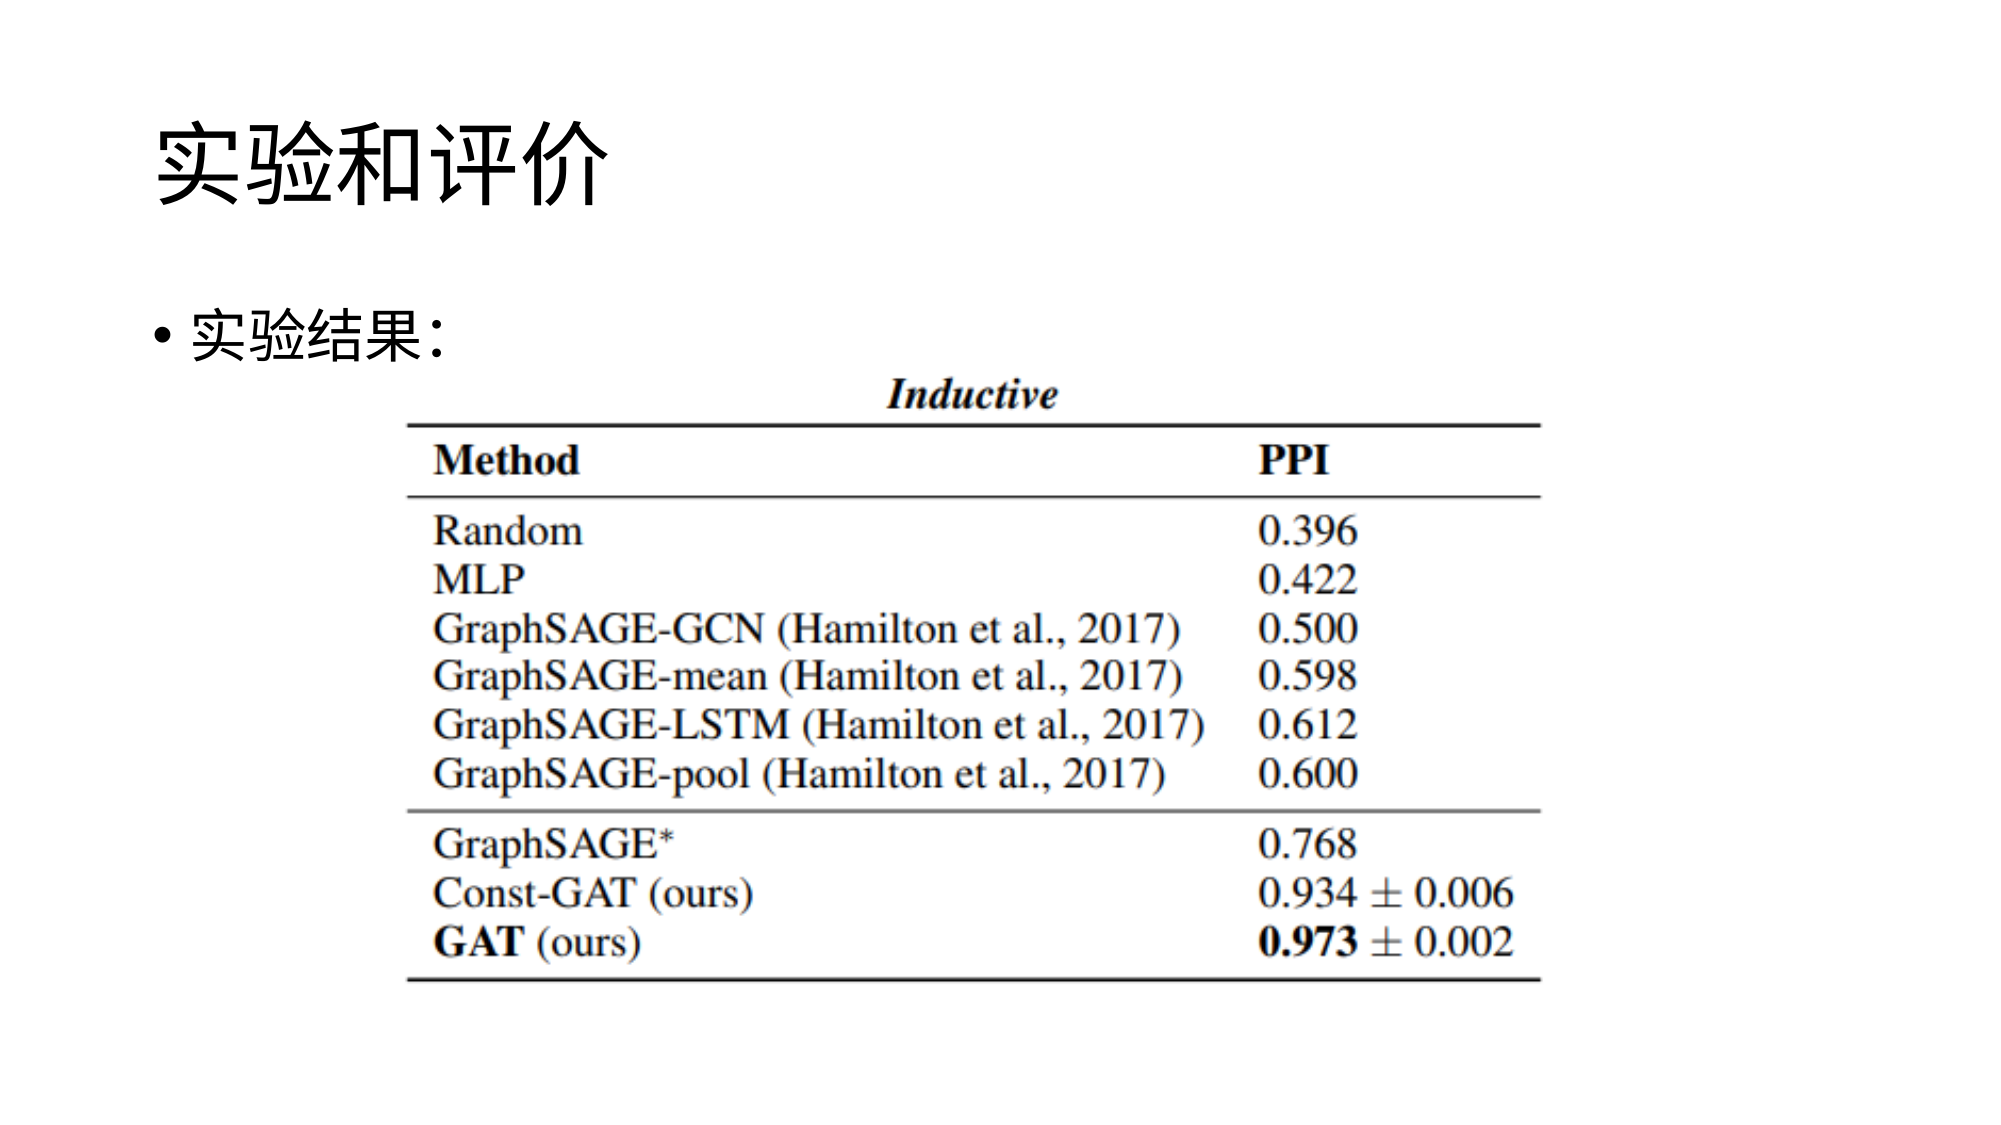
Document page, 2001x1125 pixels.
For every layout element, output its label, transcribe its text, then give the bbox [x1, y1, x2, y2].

title 实验和评价 [137, 59, 1863, 278]
list 实验结果： [137, 299, 1863, 1014]
picture [323, 362, 1592, 1014]
